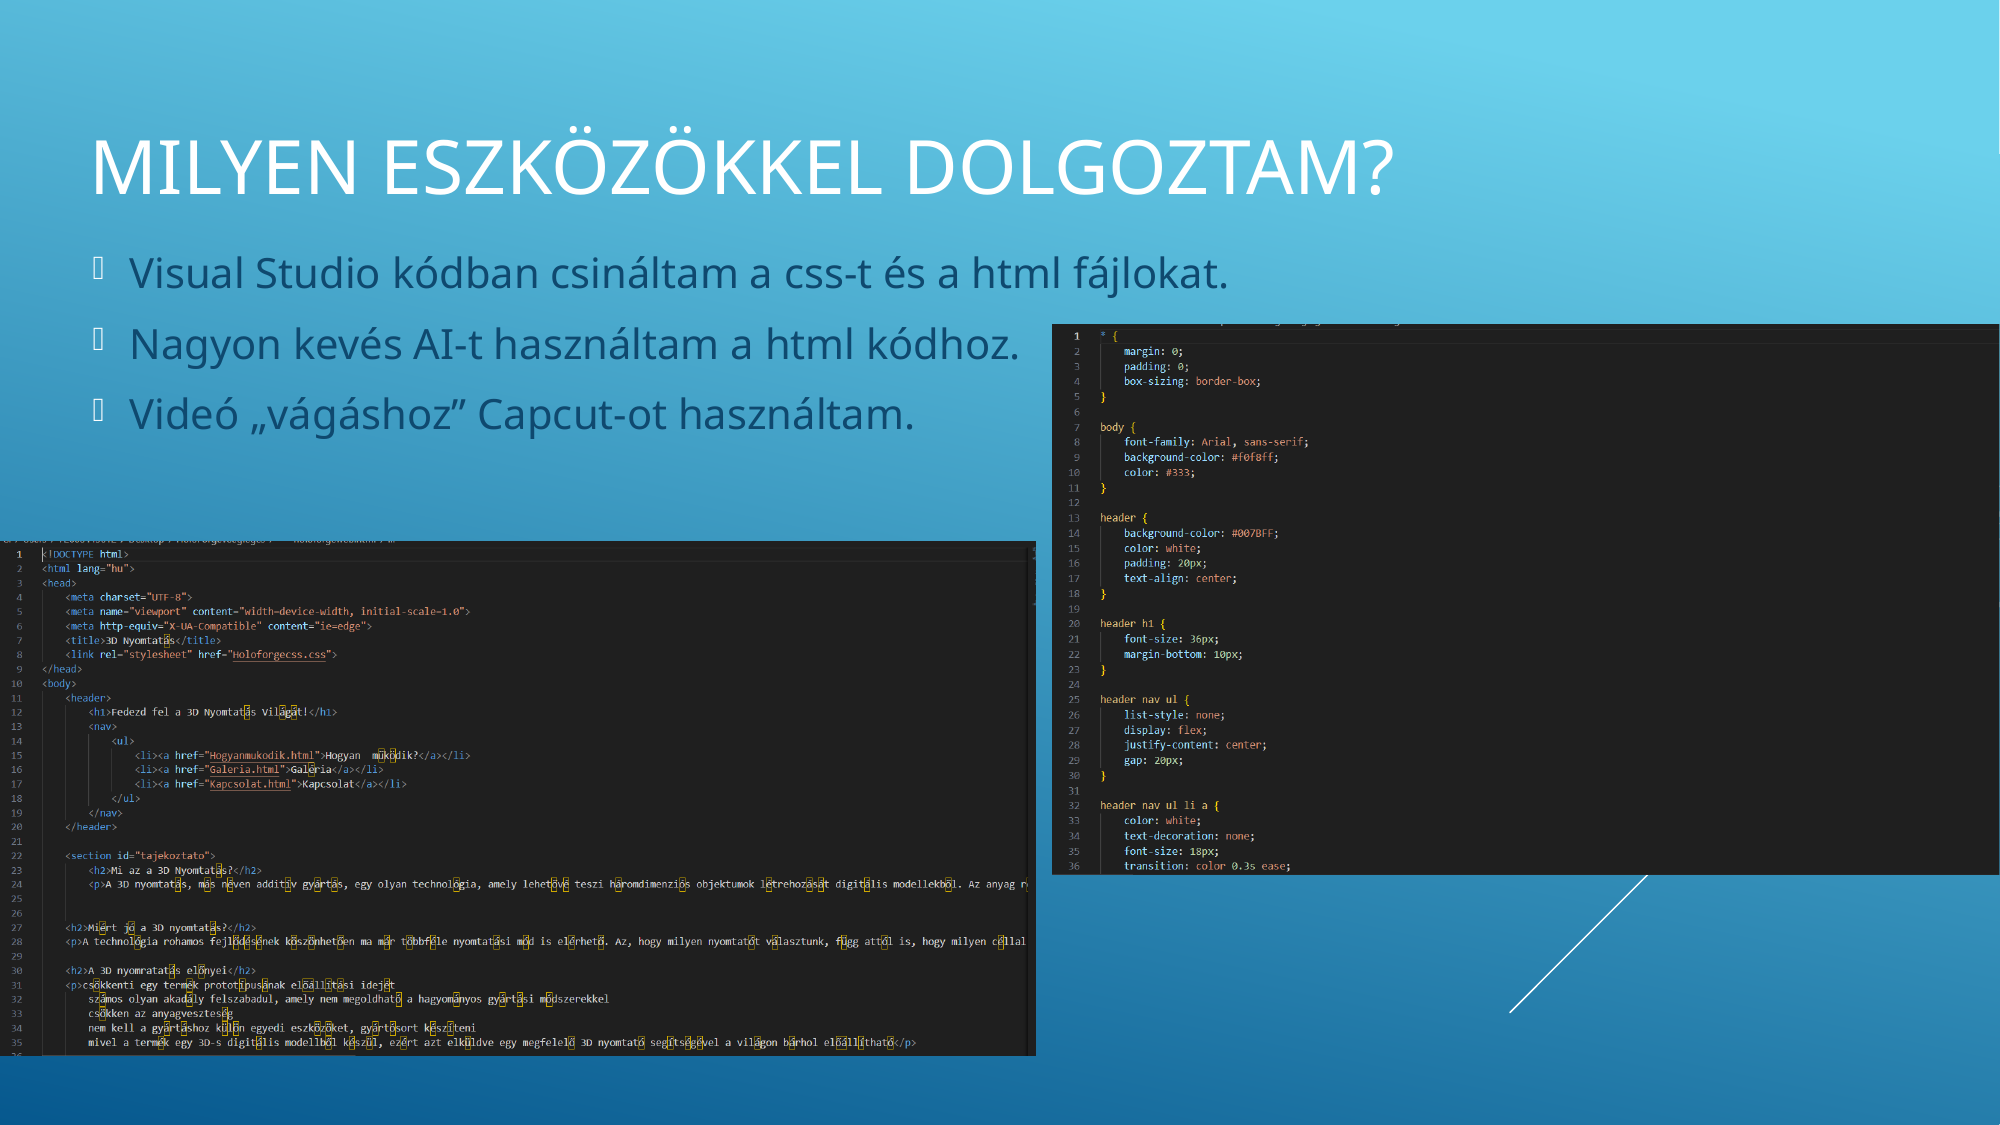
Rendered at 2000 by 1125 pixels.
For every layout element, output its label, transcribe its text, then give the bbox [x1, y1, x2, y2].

picture [0, 540, 1037, 1056]
list Visual Studio kódban csináltam a css-t és a html fájlokat. Nagyon kevés AI-t használtam a html kódhoz. Videó „vágáshoz” Capcut-ot használtam. [77, 238, 1478, 832]
picture [1052, 324, 2000, 876]
title Milyen eszközökkel dolgoztam? [74, 40, 1475, 288]
